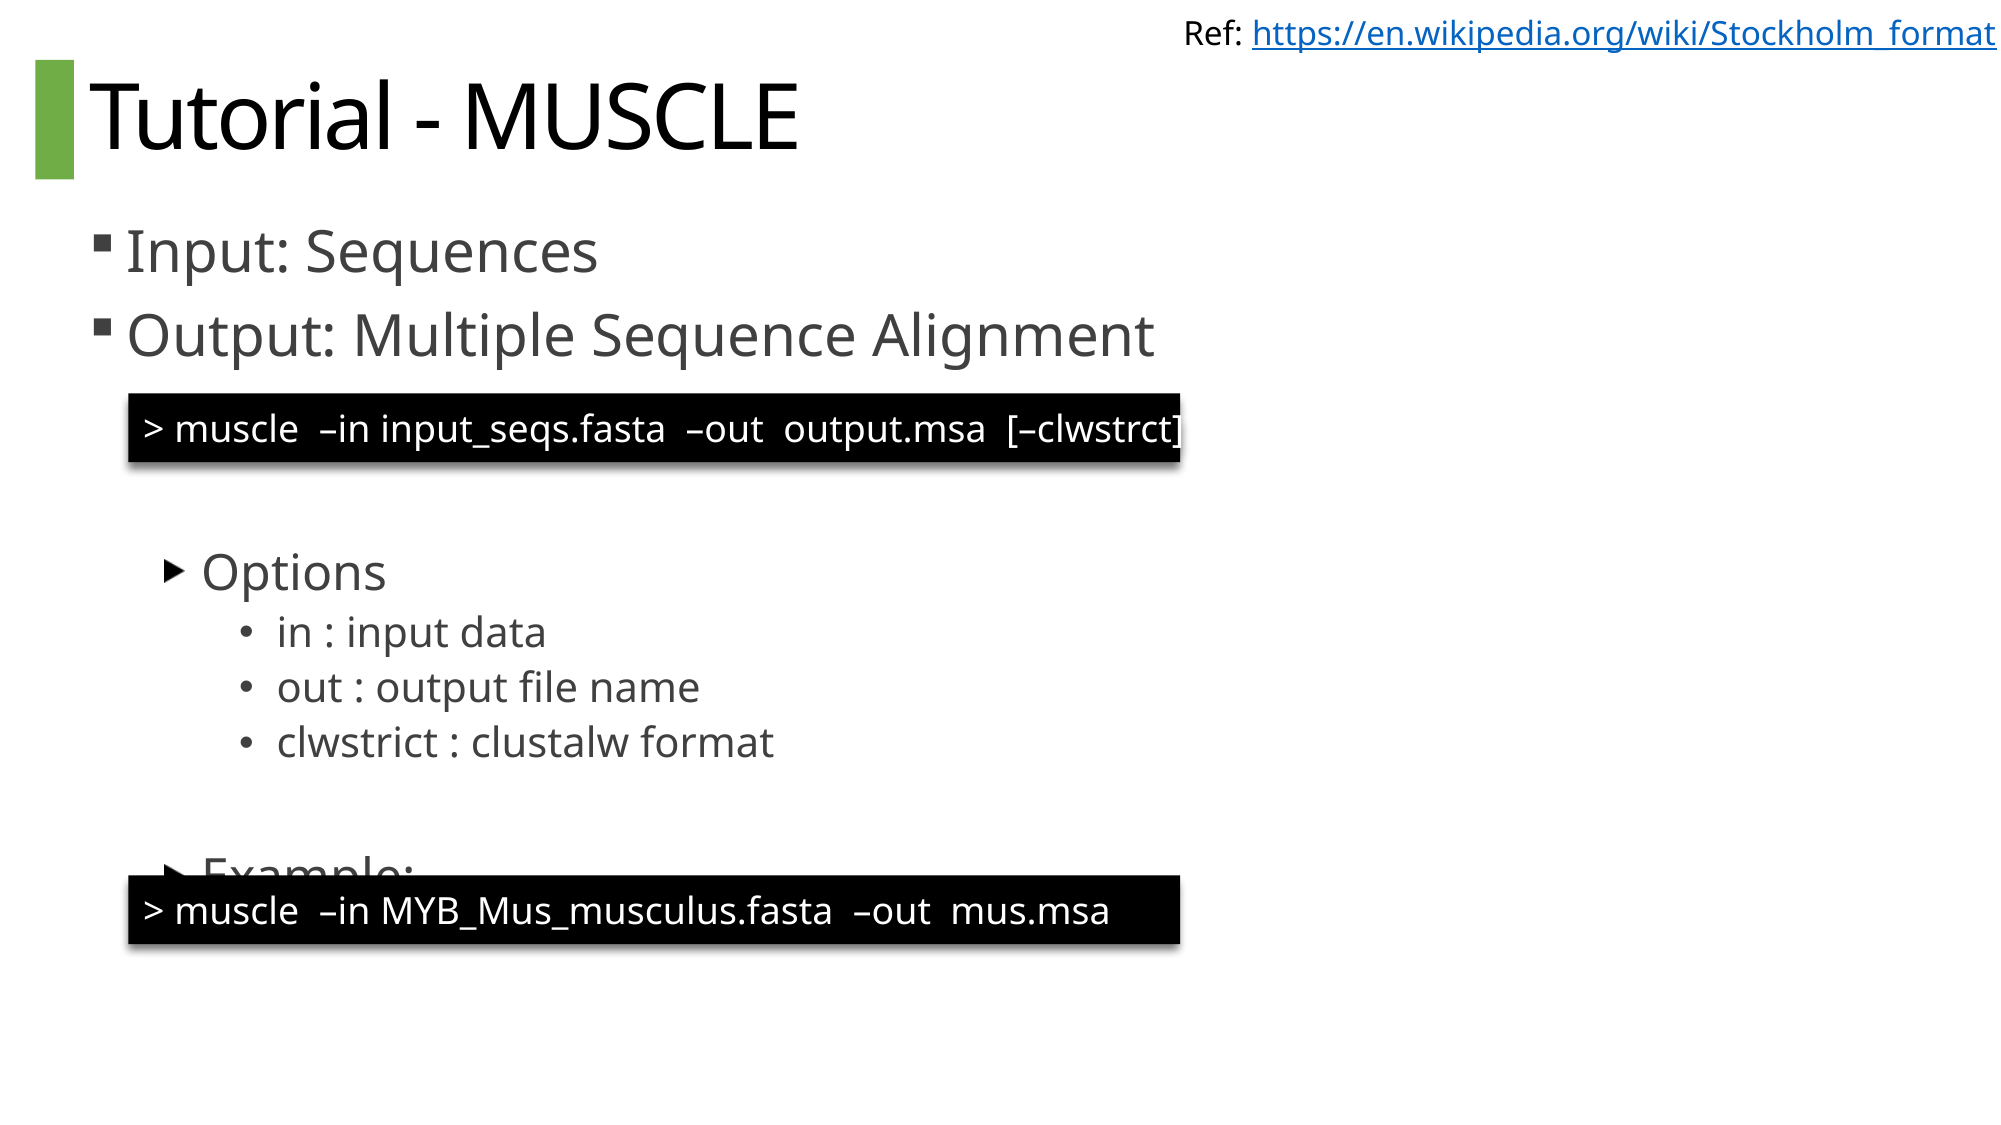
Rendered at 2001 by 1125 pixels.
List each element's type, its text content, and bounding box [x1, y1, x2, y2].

text_box > muscle –in input_seqs.fasta –out output.msa [–clwstrct] [127, 392, 1181, 463]
title Tutorial - MUSCLE [74, 59, 1934, 180]
picture [164, 559, 185, 583]
list Input: Sequences Output: Multiple Sequence Alignment Options in : input data out : output file name clwstrict : clustalw format Example: [74, 215, 1934, 1078]
picture [164, 864, 185, 874]
text_box > muscle –in MYB_Mus_musculus.fasta –out mus.msa [127, 874, 1181, 945]
text_box Ref: https://en.wikipedia.org/wiki/Stockholm_format [1168, 4, 2000, 65]
